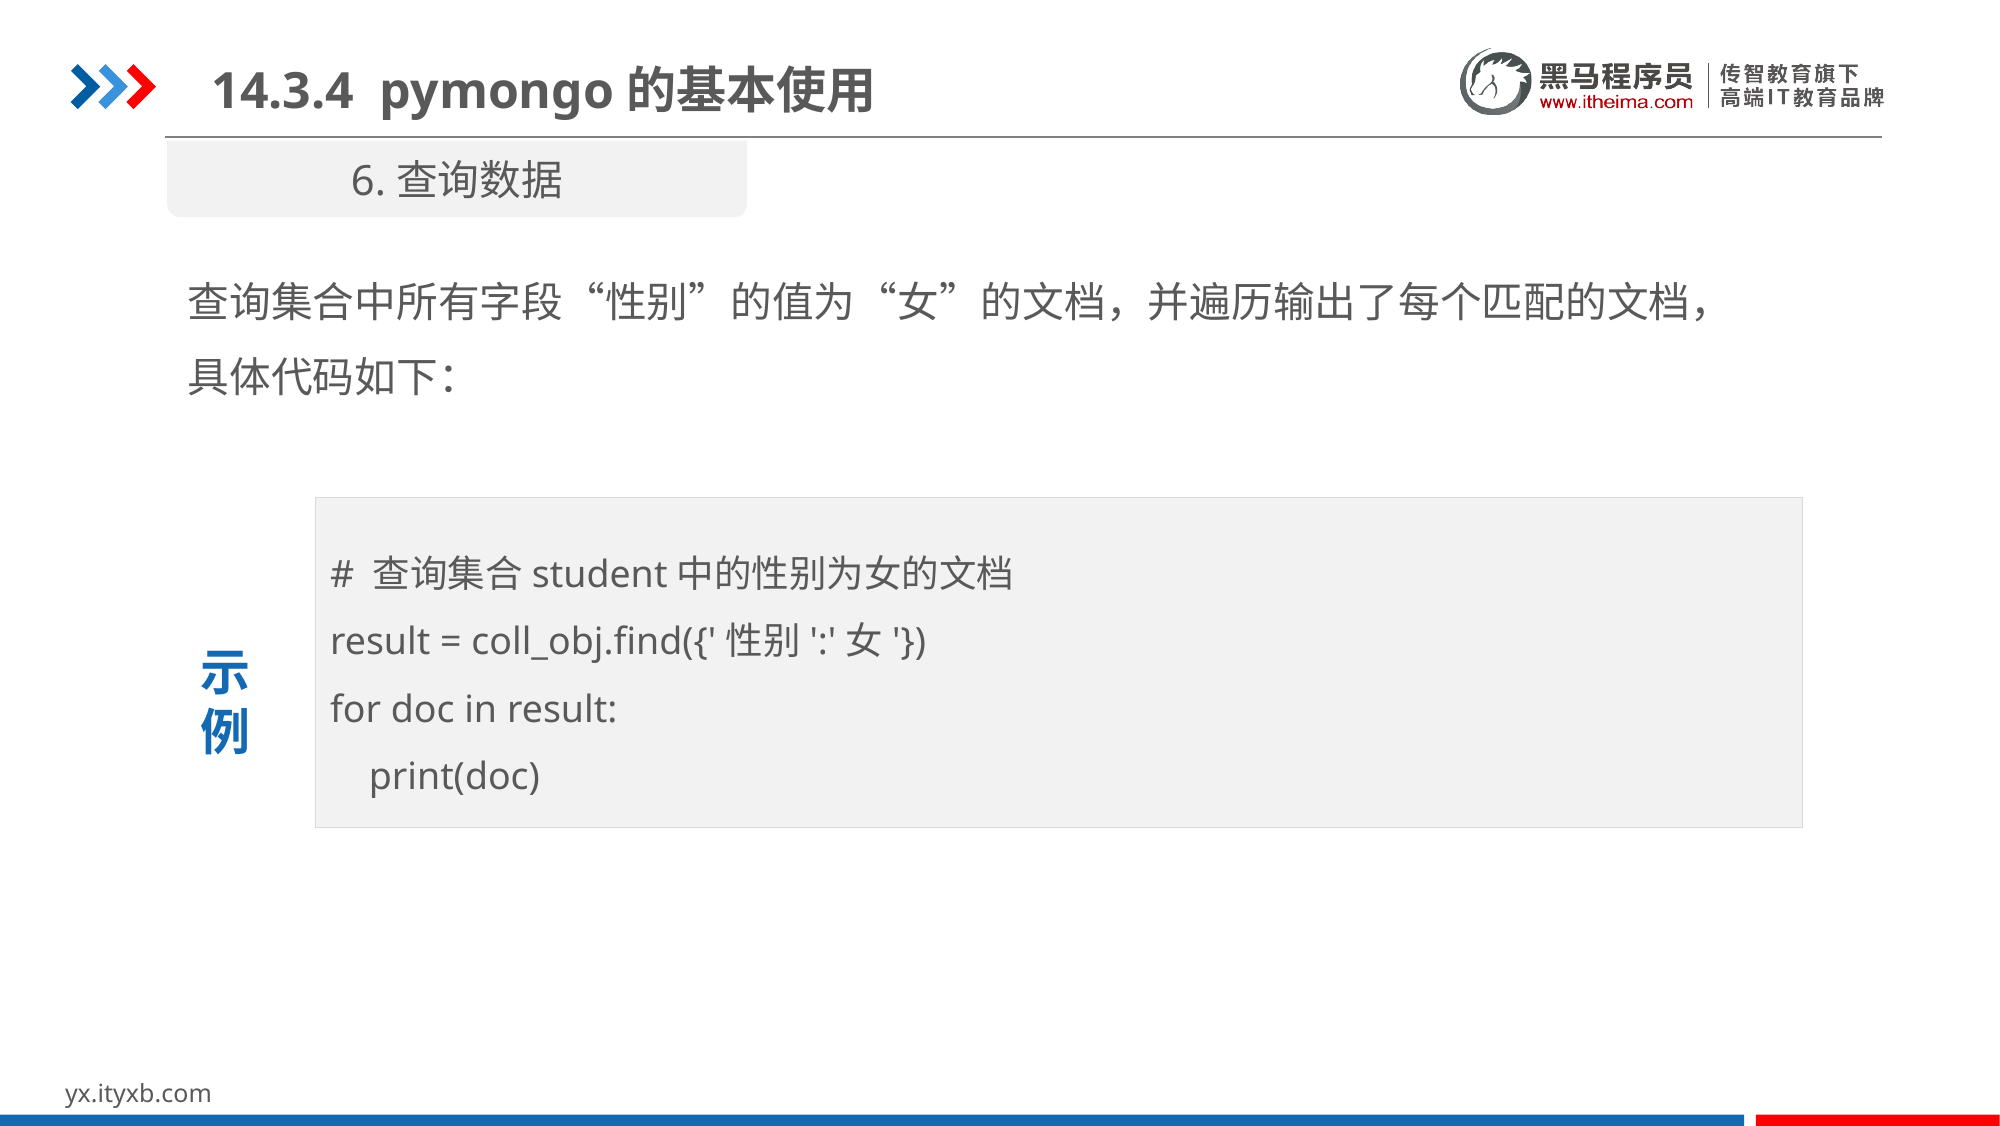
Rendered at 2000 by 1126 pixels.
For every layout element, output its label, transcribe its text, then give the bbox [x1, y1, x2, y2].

picture [1460, 48, 1887, 115]
text_box 示 例 [161, 632, 290, 777]
text_box 查询集合中所有字段“性别”的值为“女”的文档，并遍历输出了每个匹配的文档，具体代码如下： [172, 243, 1759, 429]
text_box # 查询集合student中的性别为女的文档 result = coll_obj.find({'性别':'女'}) for doc in result: print(doc) [313, 495, 1805, 829]
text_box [166, 140, 748, 218]
text_box 14.3.4 pymongo的基本使用 [196, 42, 1008, 136]
